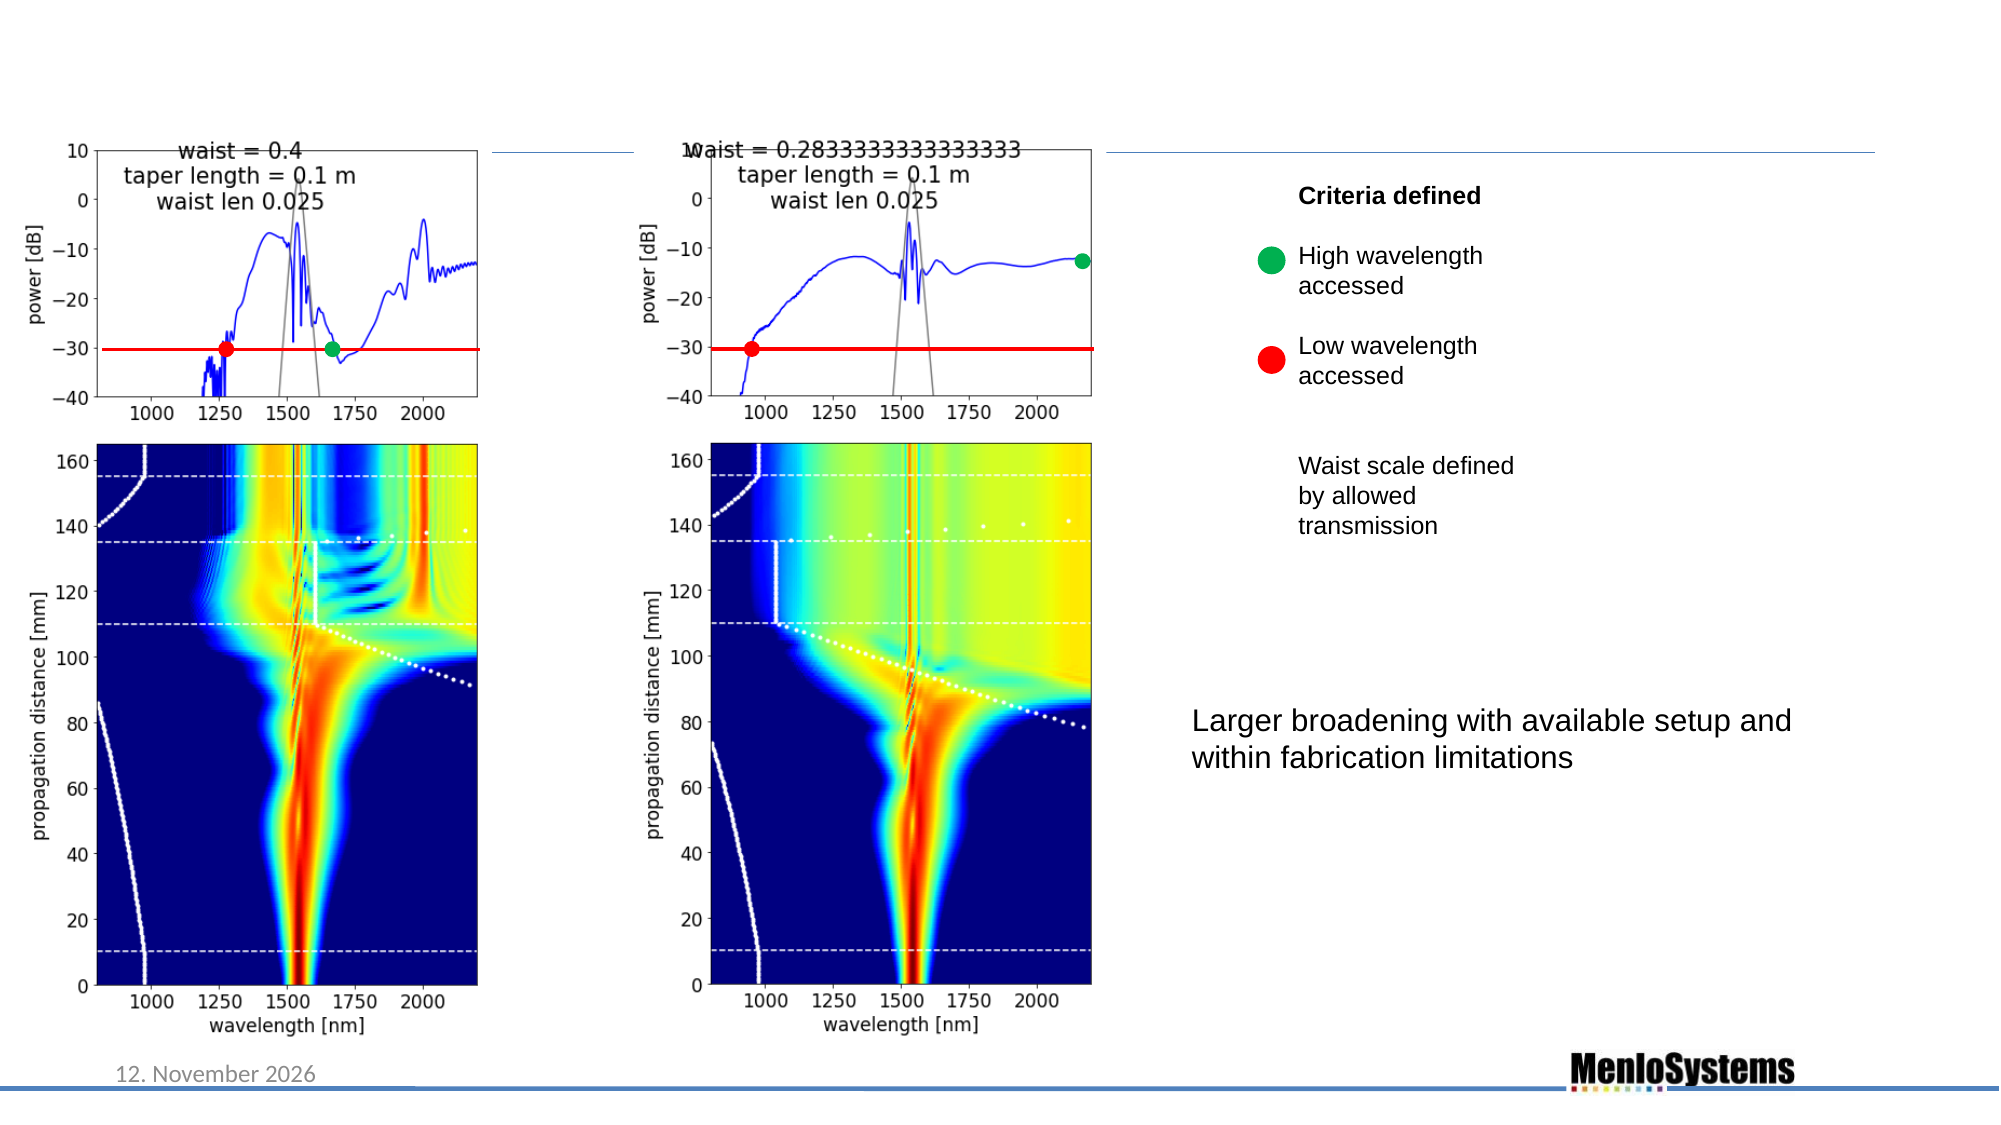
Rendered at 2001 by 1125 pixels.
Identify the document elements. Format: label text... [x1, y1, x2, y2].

picture [1570, 1049, 1795, 1096]
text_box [633, 133, 1107, 1042]
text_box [19, 134, 493, 1043]
text_box [1257, 346, 1286, 374]
text_box Criteria defined High wavelength accessed Low wavelength accessed Waist scale defined by allowed transmission [1283, 172, 1556, 547]
slide_number 25. März 2022 [99, 1042, 567, 1103]
text_box Larger broadening with available setup and within fabrication limitations [1177, 692, 1875, 782]
text_box [1257, 246, 1286, 275]
